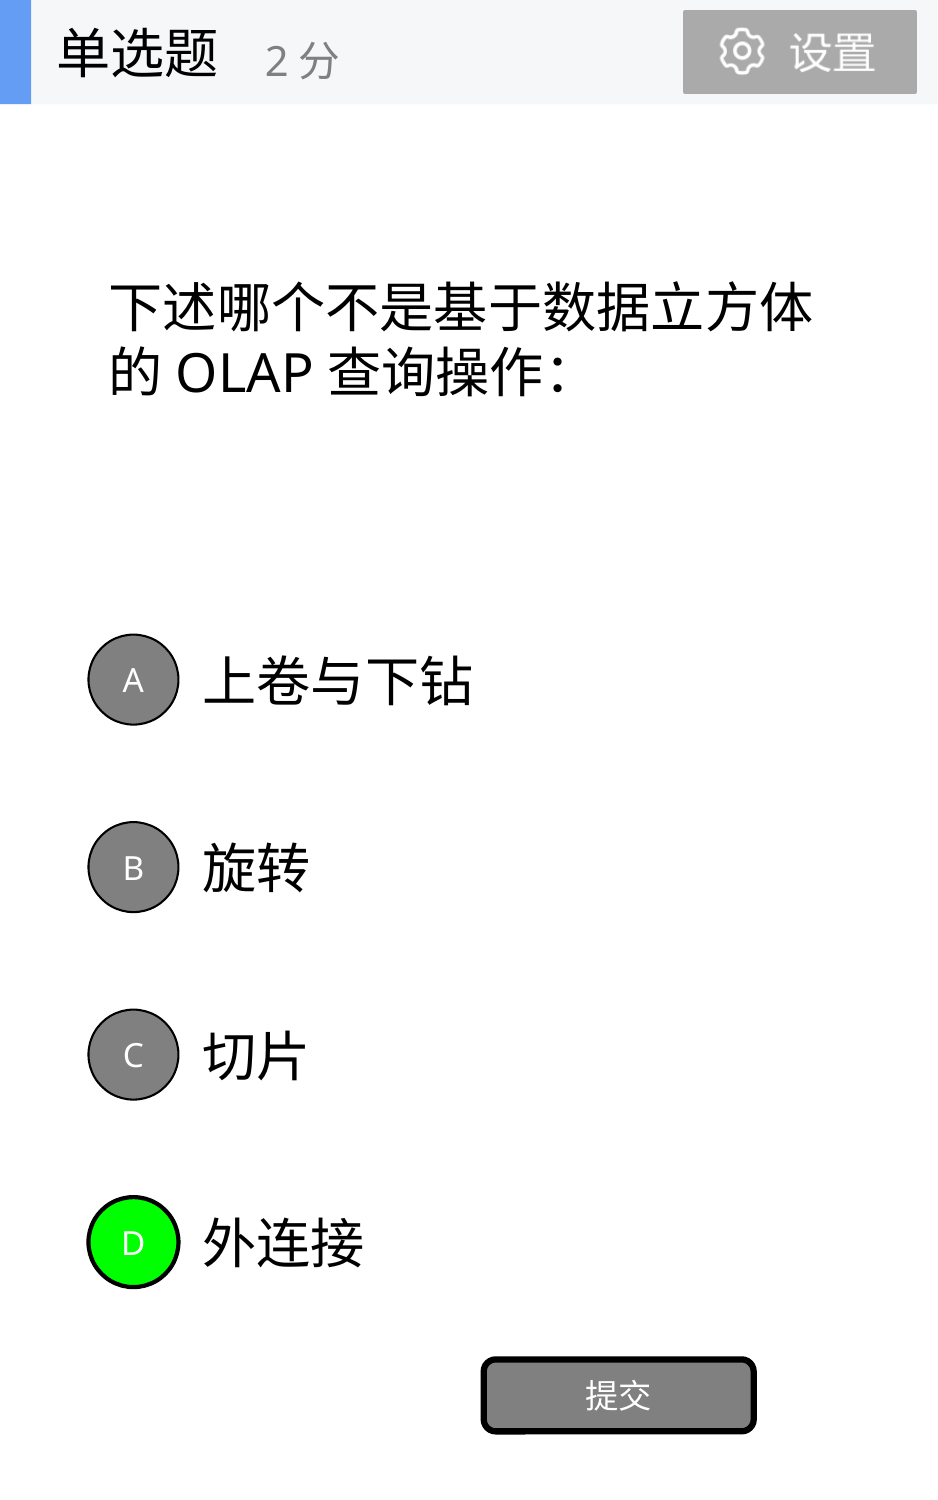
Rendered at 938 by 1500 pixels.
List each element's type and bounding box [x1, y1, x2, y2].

text_box [482, 1358, 755, 1433]
text_box [0, 0, 938, 573]
text_box [187, 796, 844, 938]
picture [683, 10, 917, 94]
text_box [87, 1196, 180, 1289]
text_box [187, 1171, 844, 1313]
text_box [87, 633, 180, 726]
text_box [187, 984, 844, 1125]
text_box [87, 1008, 180, 1101]
text_box [187, 609, 844, 750]
text_box [87, 821, 180, 914]
